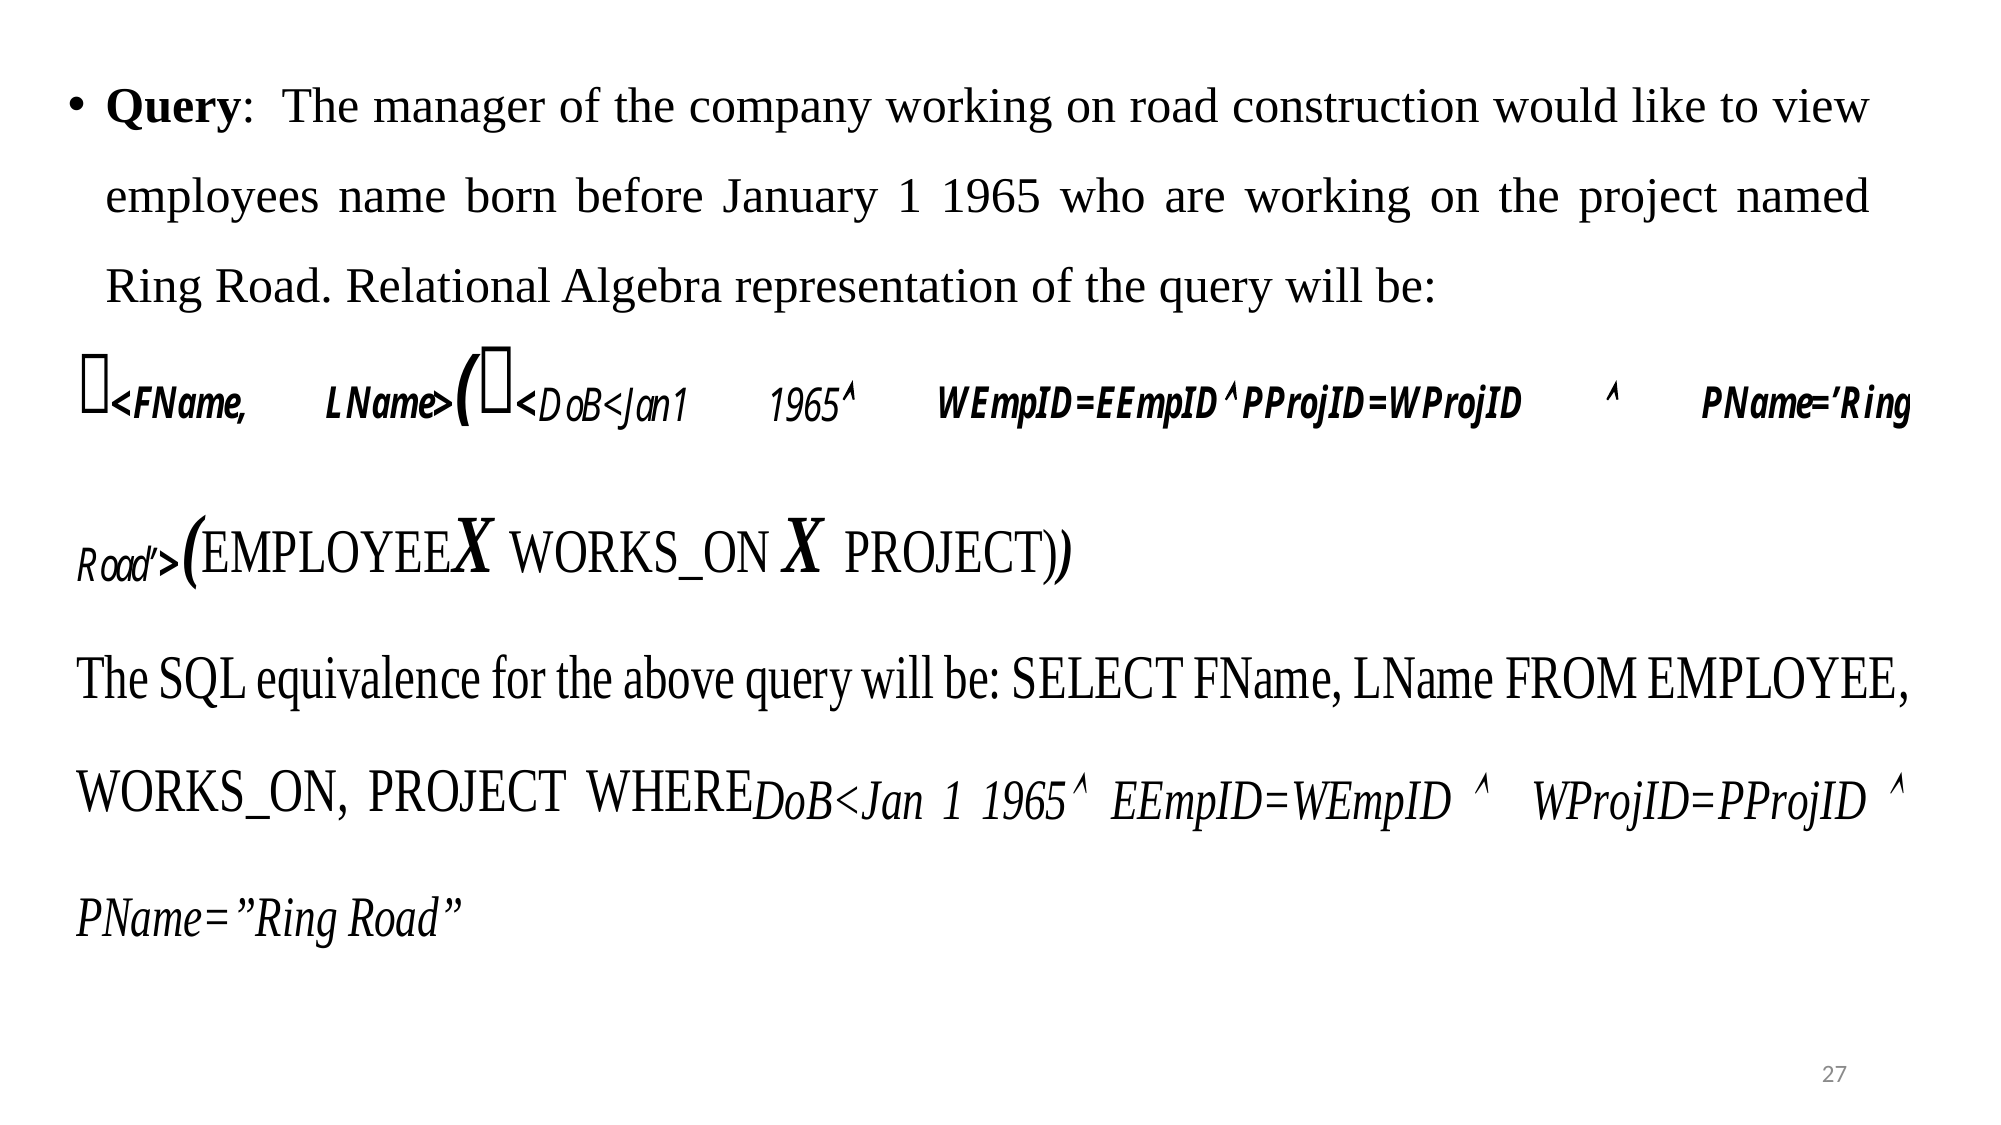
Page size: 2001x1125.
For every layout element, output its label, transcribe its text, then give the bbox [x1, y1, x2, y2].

slide_number 27 [1412, 1042, 1863, 1103]
list Query: The manager of the company working on road construction would like to view employees name born before January 1 1965 who are working on the project named Ring Road. Relational Algebra representation of the query will be: [52, 35, 1886, 1077]
picture [76, 326, 1910, 1017]
